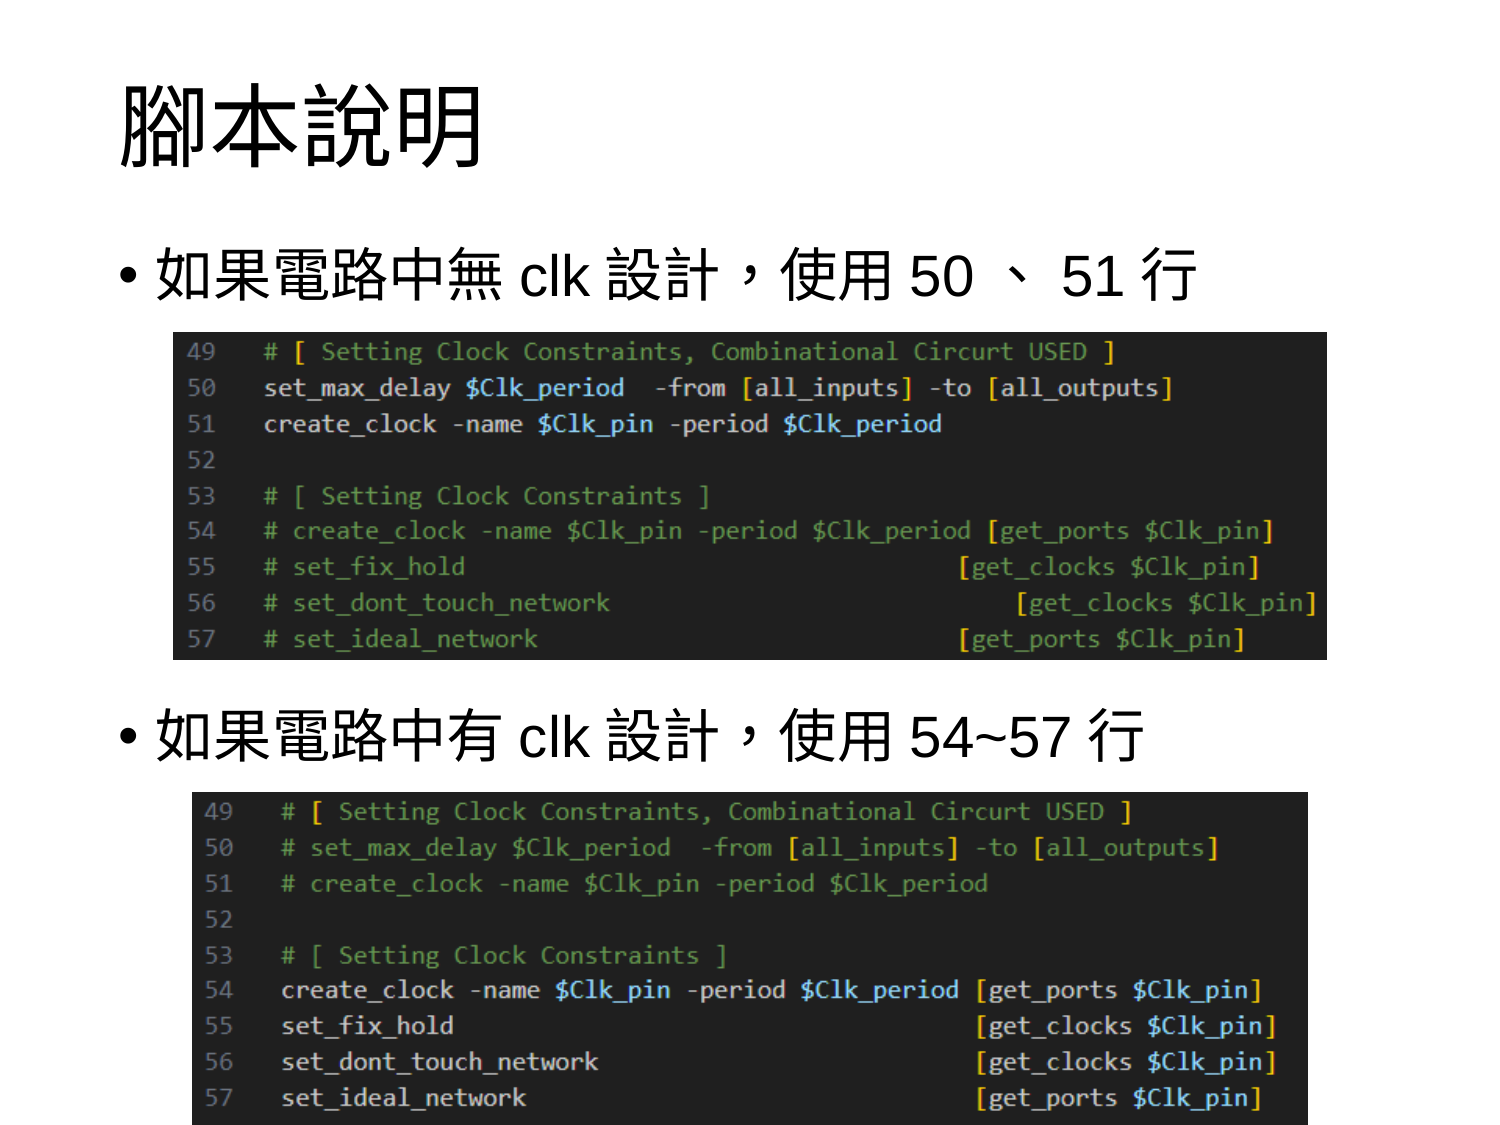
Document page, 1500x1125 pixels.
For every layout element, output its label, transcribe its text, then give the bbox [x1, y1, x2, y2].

picture [191, 791, 1309, 1125]
text_box 如果電路中有clk設計，使用54~57行 [103, 699, 1397, 794]
picture [172, 332, 1328, 660]
list 如果電路中無clk設計，使用50、51行 [103, 238, 1397, 333]
title 腳本說明 [103, 22, 1397, 238]
